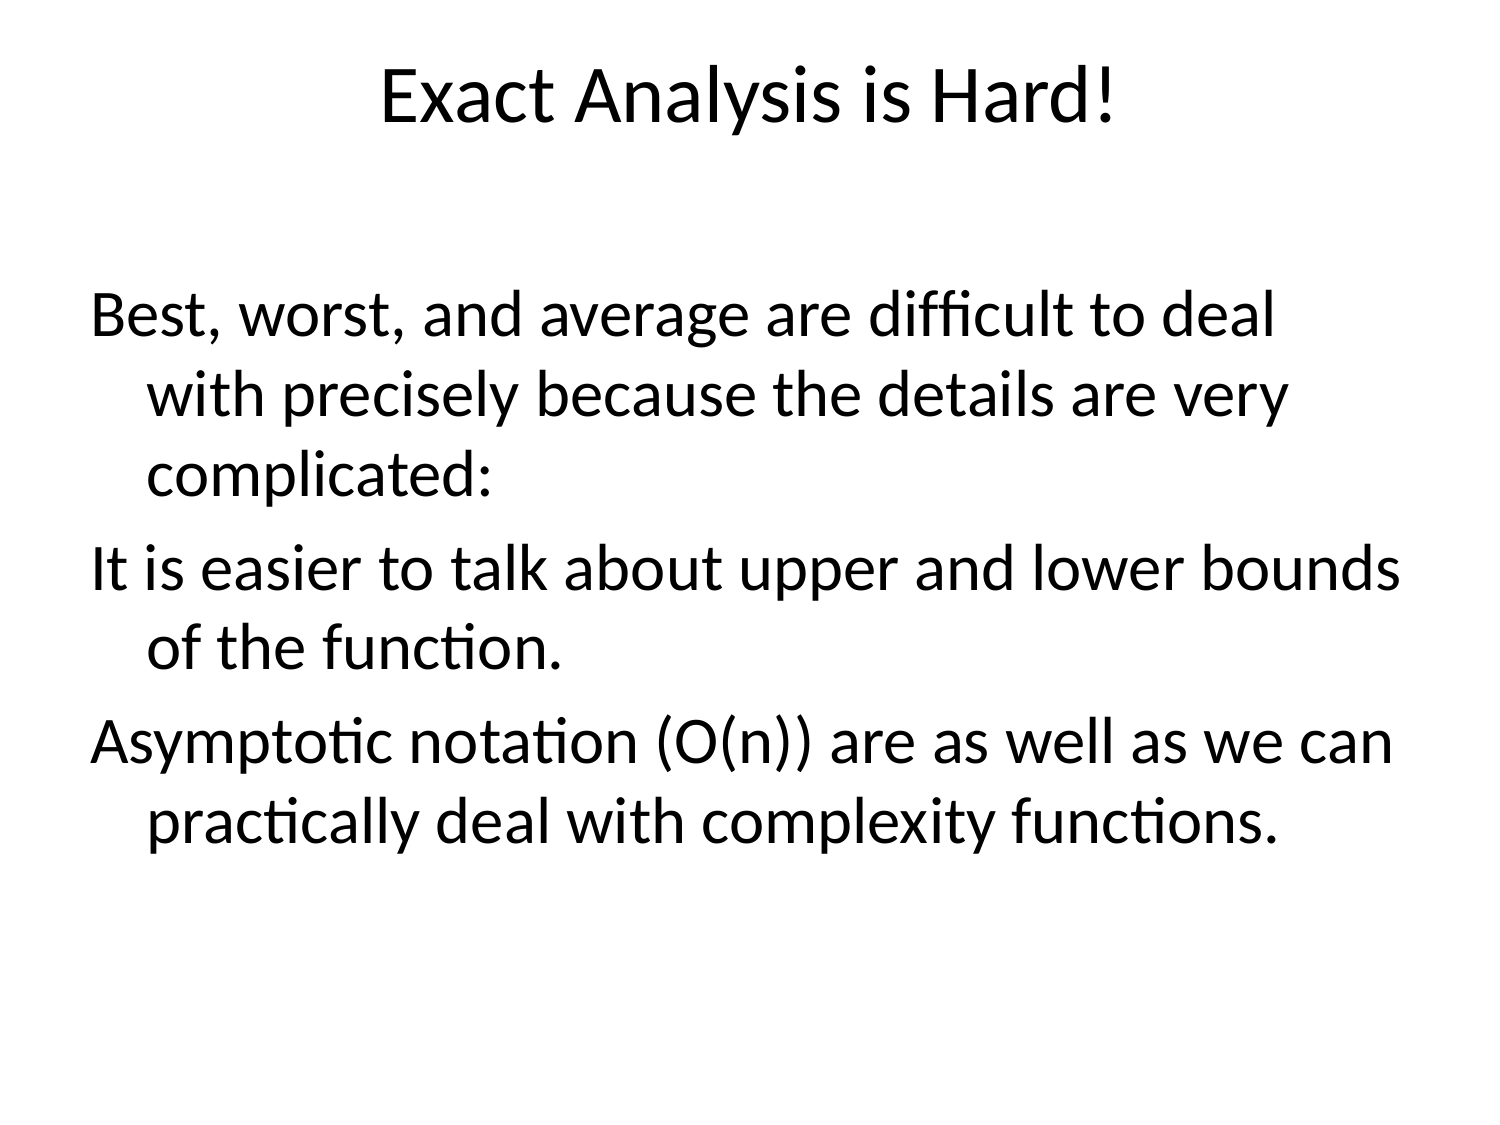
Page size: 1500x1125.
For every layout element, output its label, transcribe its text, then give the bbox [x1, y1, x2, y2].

list Best, worst, and average are difﬁcult to deal with precisely because the details are very complicated: It is easier to talk about upper and lower bounds of the function. Asymptotic notation (O(n)) are as well as we can practically deal with complexity functions. [75, 262, 1425, 1005]
title Exact Analysis is Hard! [75, 45, 1425, 233]
